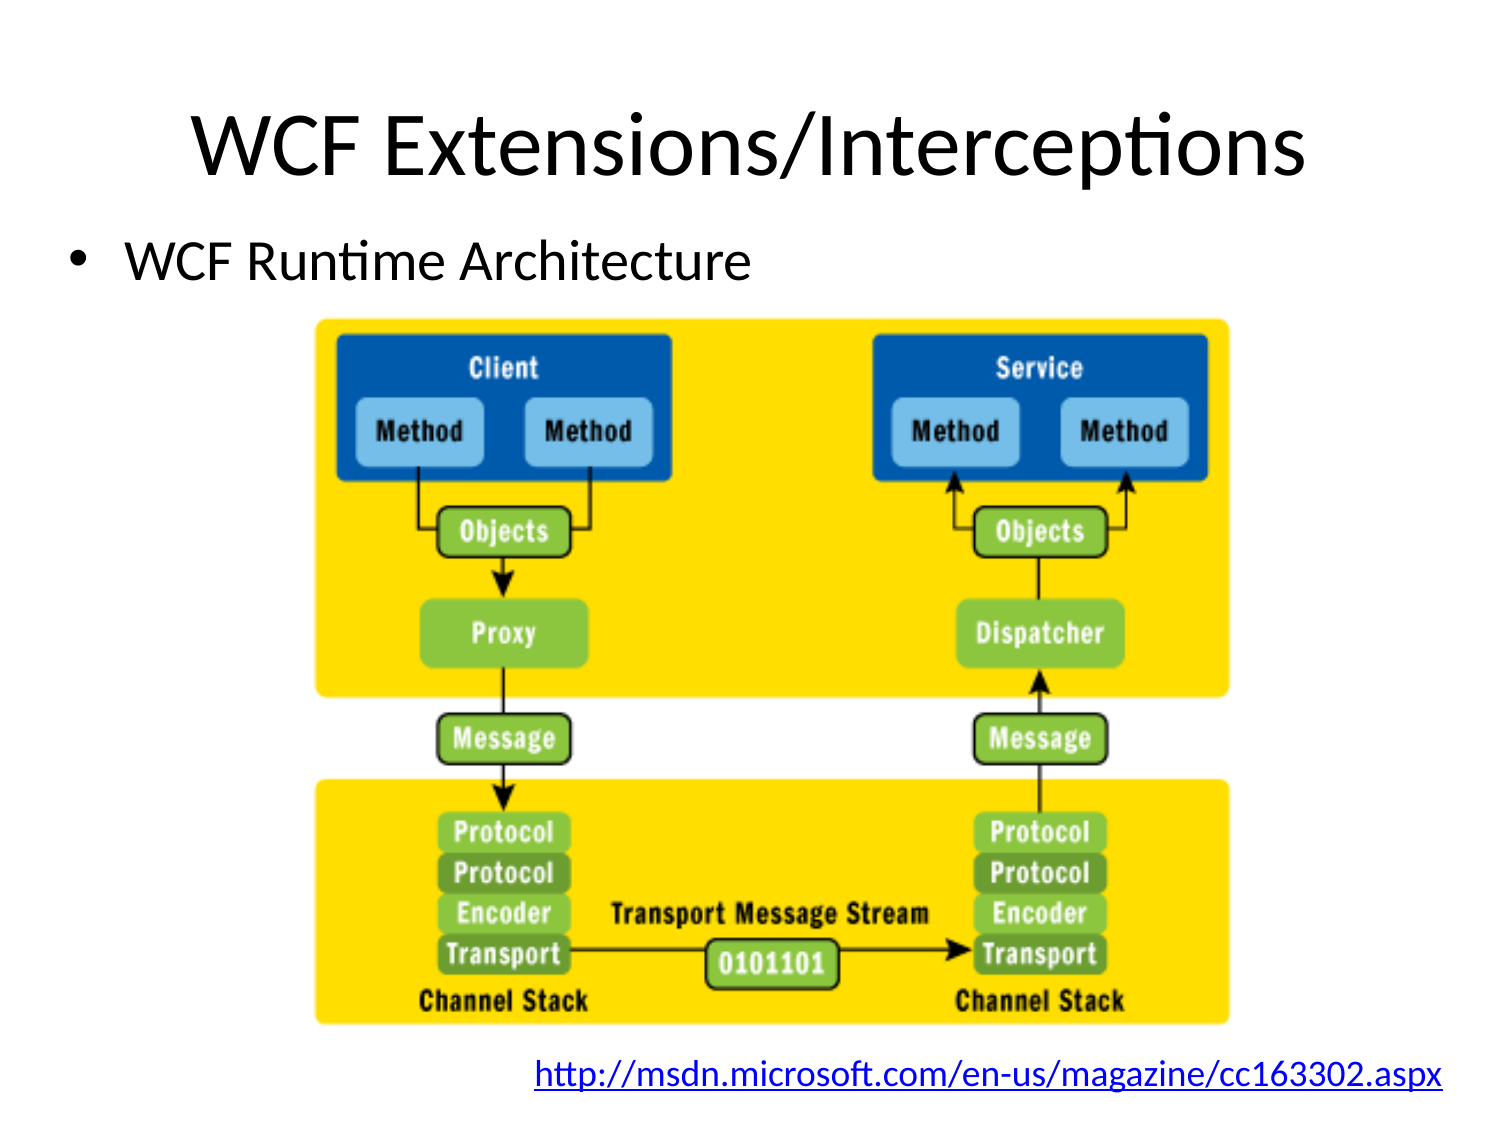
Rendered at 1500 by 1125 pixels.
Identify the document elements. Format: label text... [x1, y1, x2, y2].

picture [300, 290, 1291, 1042]
list WCF Runtime Architecture [53, 214, 1404, 350]
text_box http://msdn.microsoft.com/en-us/magazine/cc163302.aspx [519, 1041, 1458, 1102]
title WCF Extensions/Interceptions [75, 45, 1425, 233]
